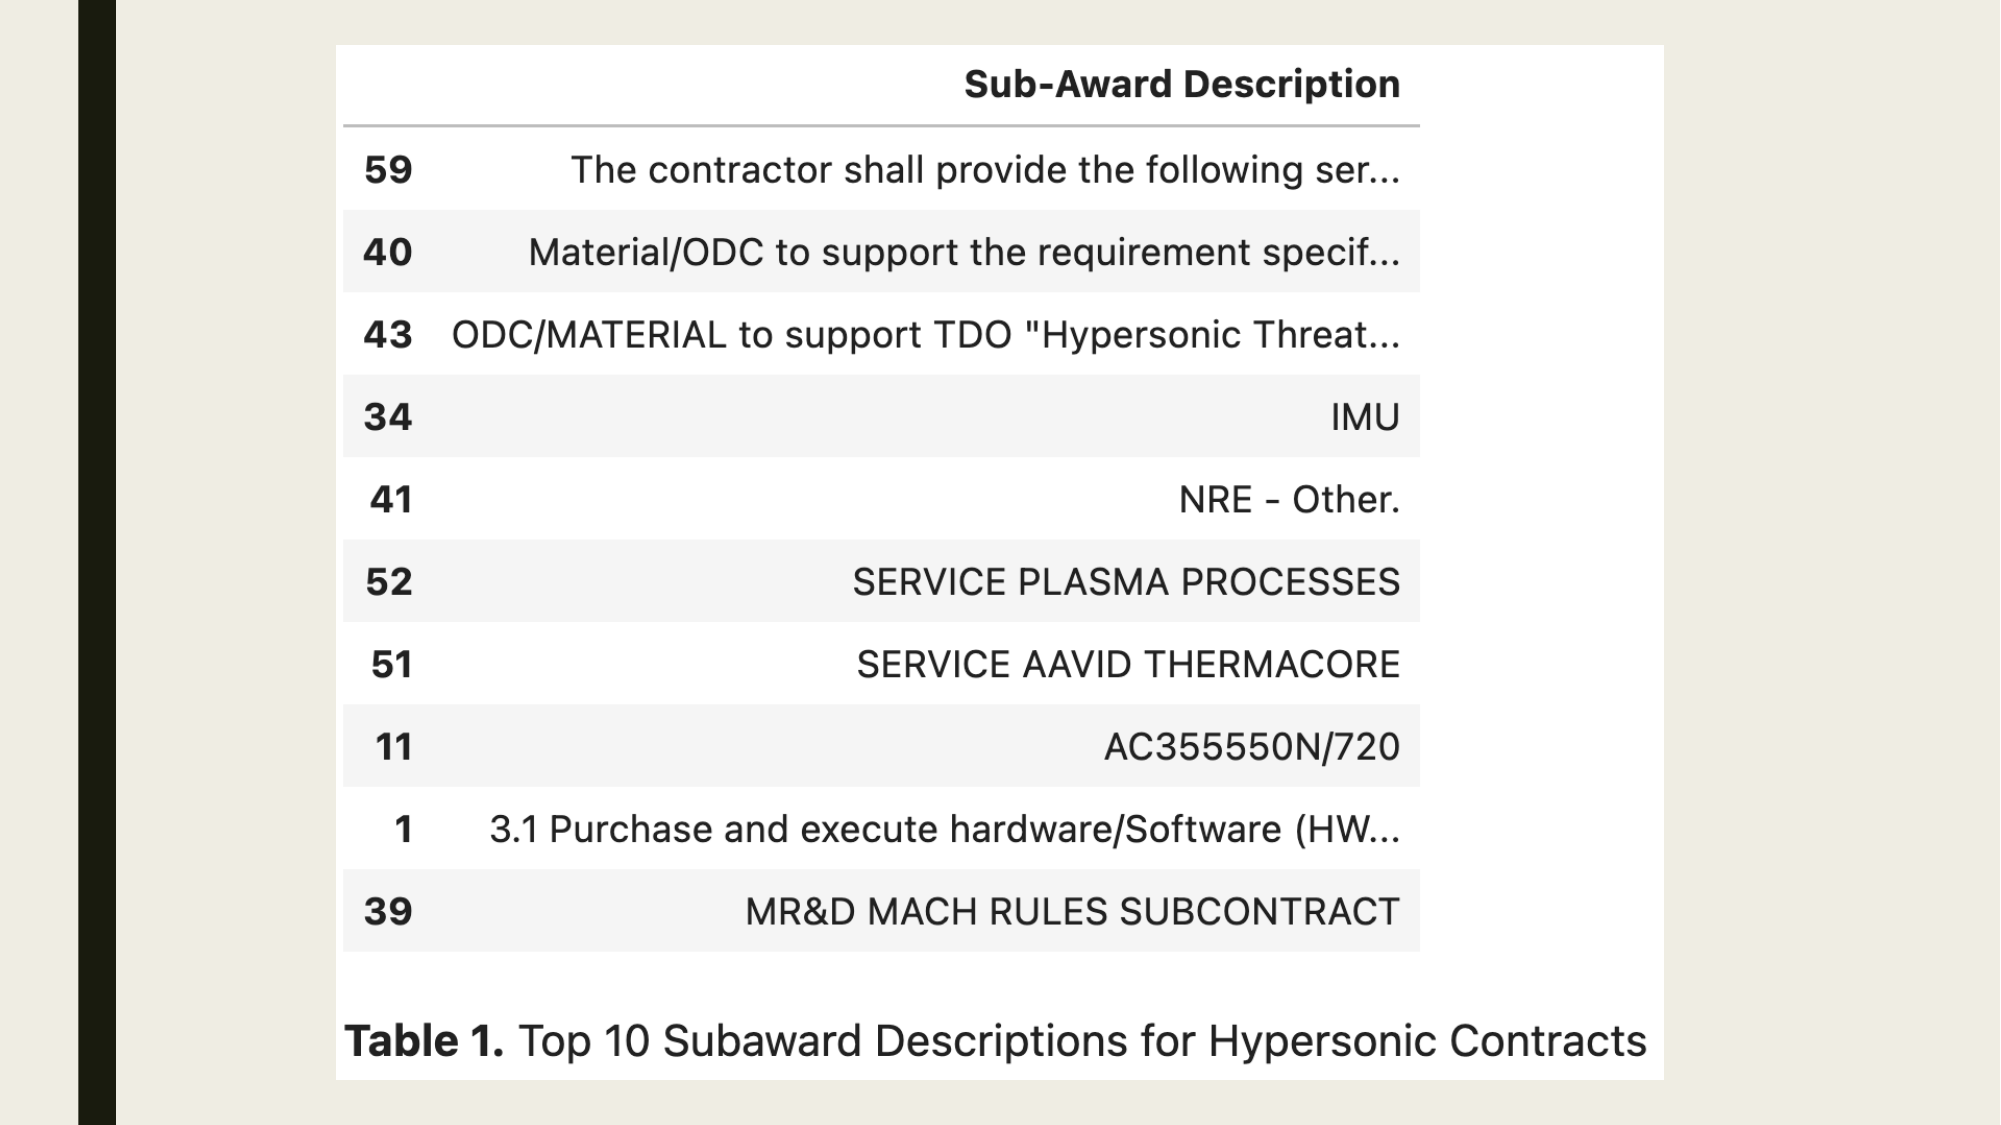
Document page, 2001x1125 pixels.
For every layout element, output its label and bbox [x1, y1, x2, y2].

picture [336, 45, 1664, 1080]
